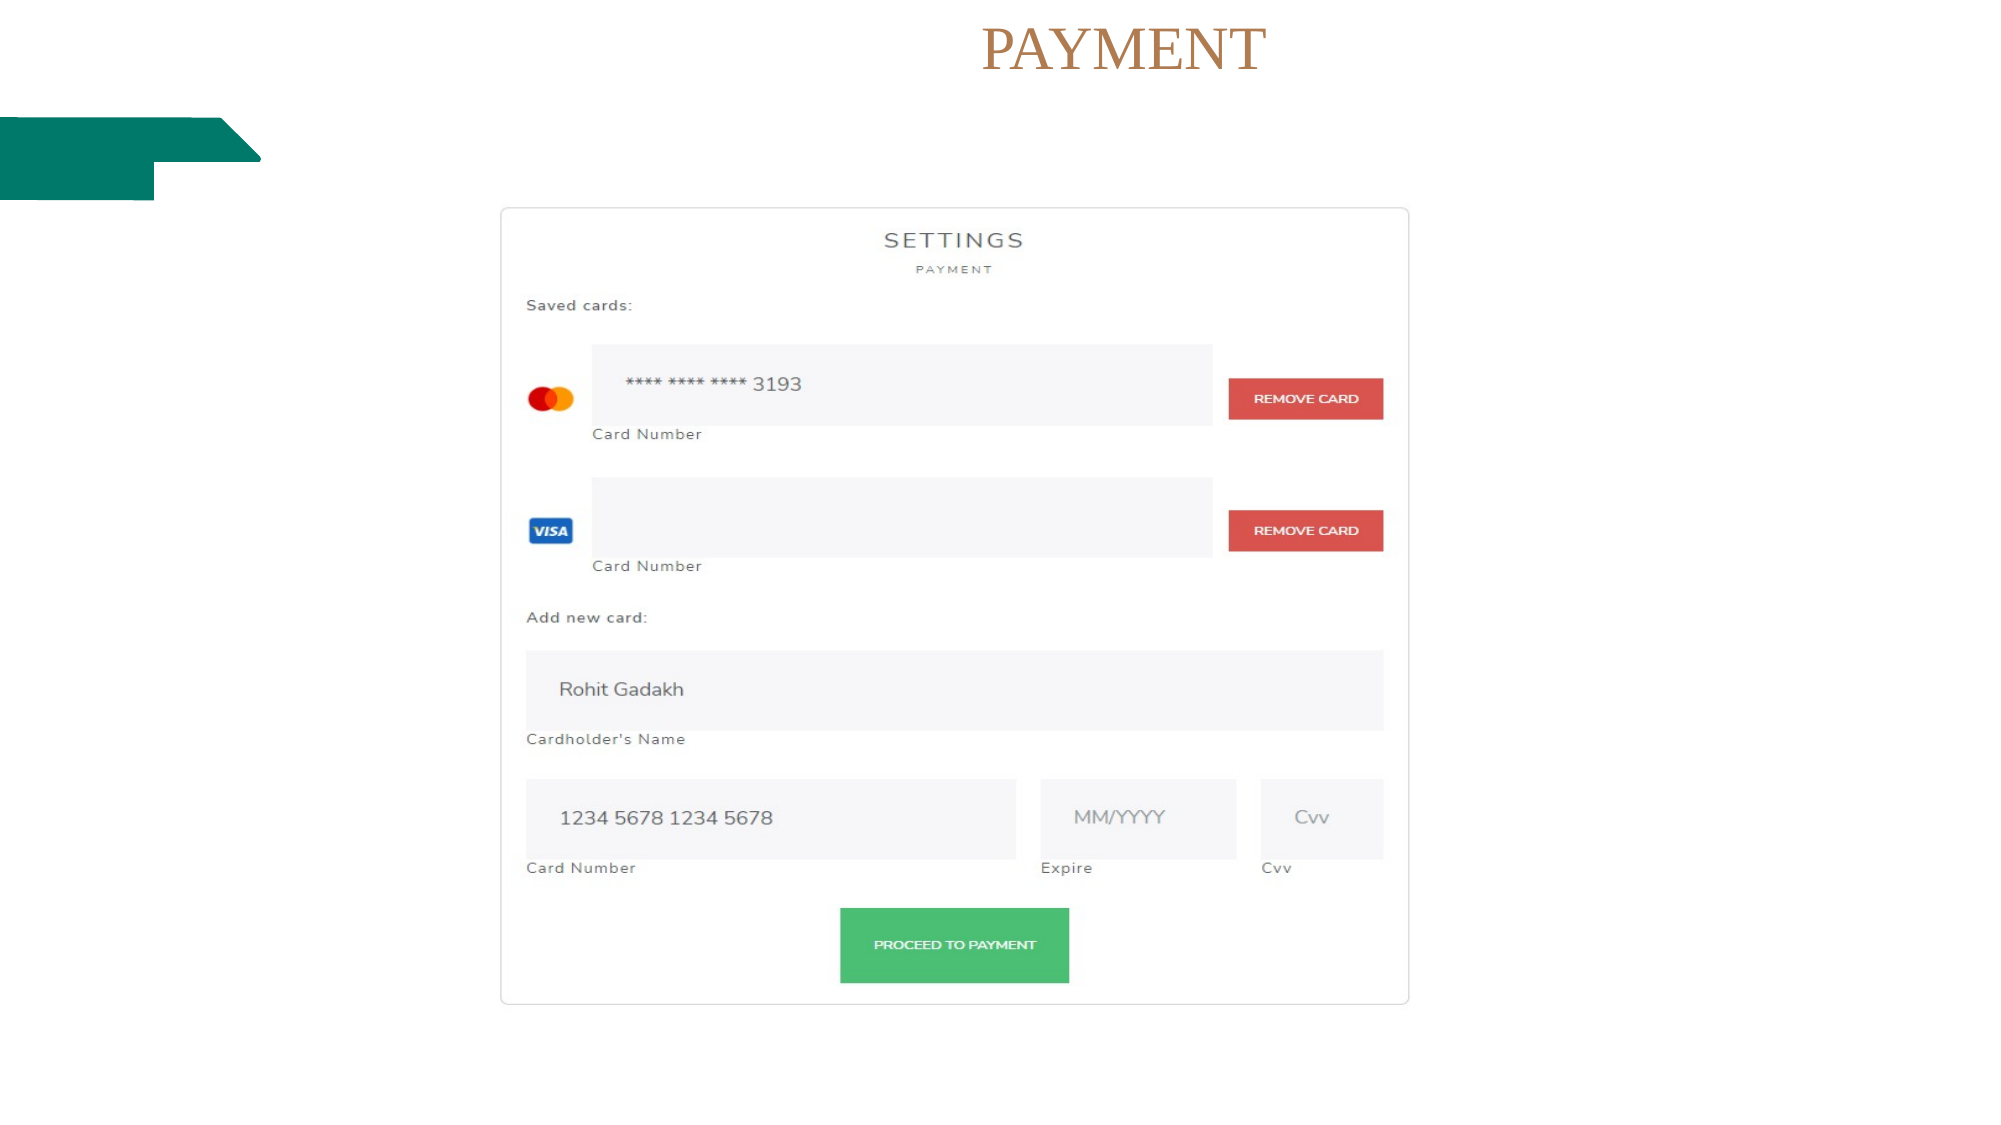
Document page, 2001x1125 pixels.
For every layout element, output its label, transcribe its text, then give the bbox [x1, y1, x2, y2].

title PAYMENT [393, 0, 1856, 89]
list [154, 161, 1981, 1045]
